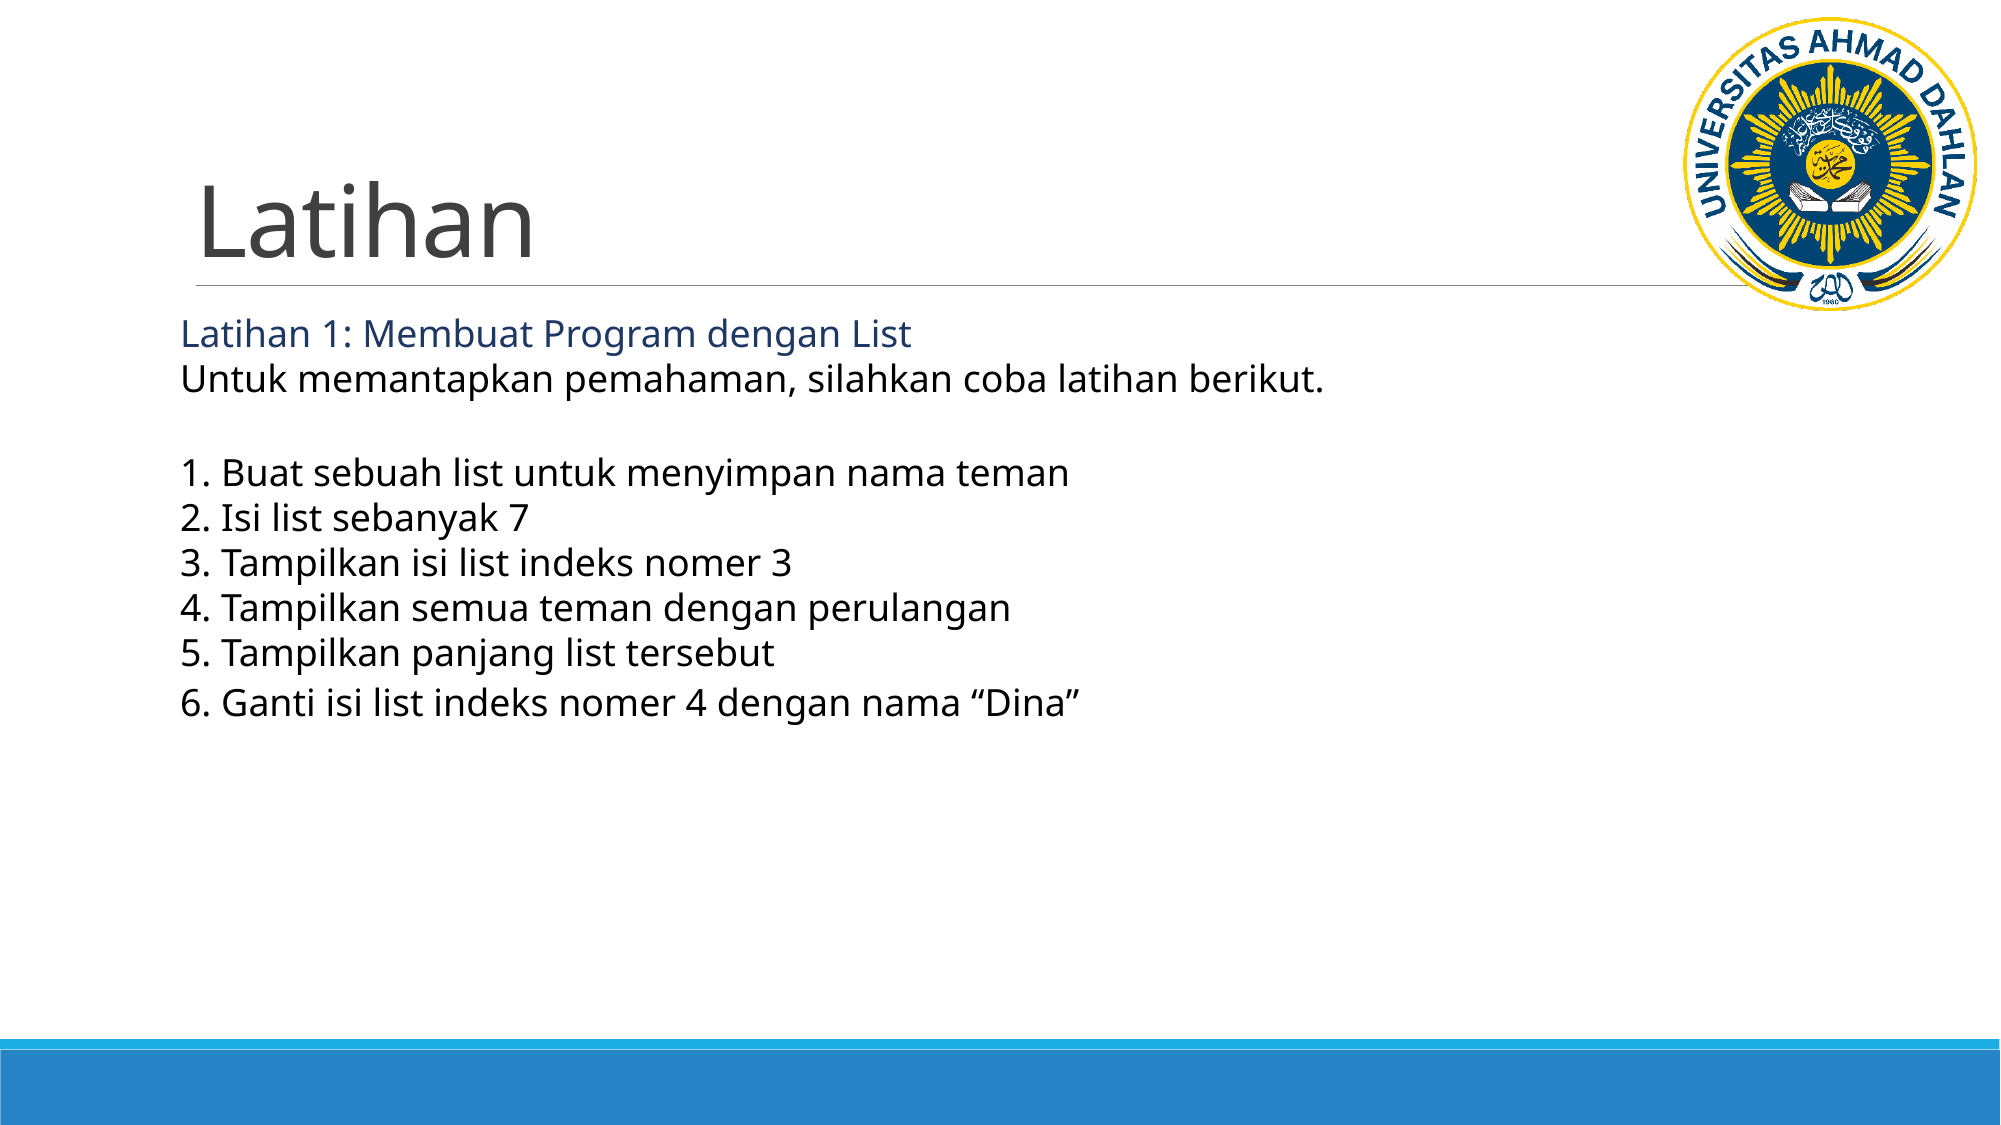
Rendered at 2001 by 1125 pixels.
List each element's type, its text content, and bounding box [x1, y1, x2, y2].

picture [1683, 16, 1978, 311]
list Latihan 1: Membuat Program dengan List Untuk memantapkan pemahaman, silahkan coba latihan berikut. 1. Buat sebuah list untuk menyimpan nama teman 2. Isi list sebanyak 7 3. Tampilkan isi list indeks nomer 3 4. Tampilkan semua teman dengan perulangan 5. Tampilkan panjang list tersebut 6. Ganti isi list indeks nomer 4 dengan nama “Dina” [180, 302, 1830, 963]
title Latihan [180, 47, 1680, 285]
